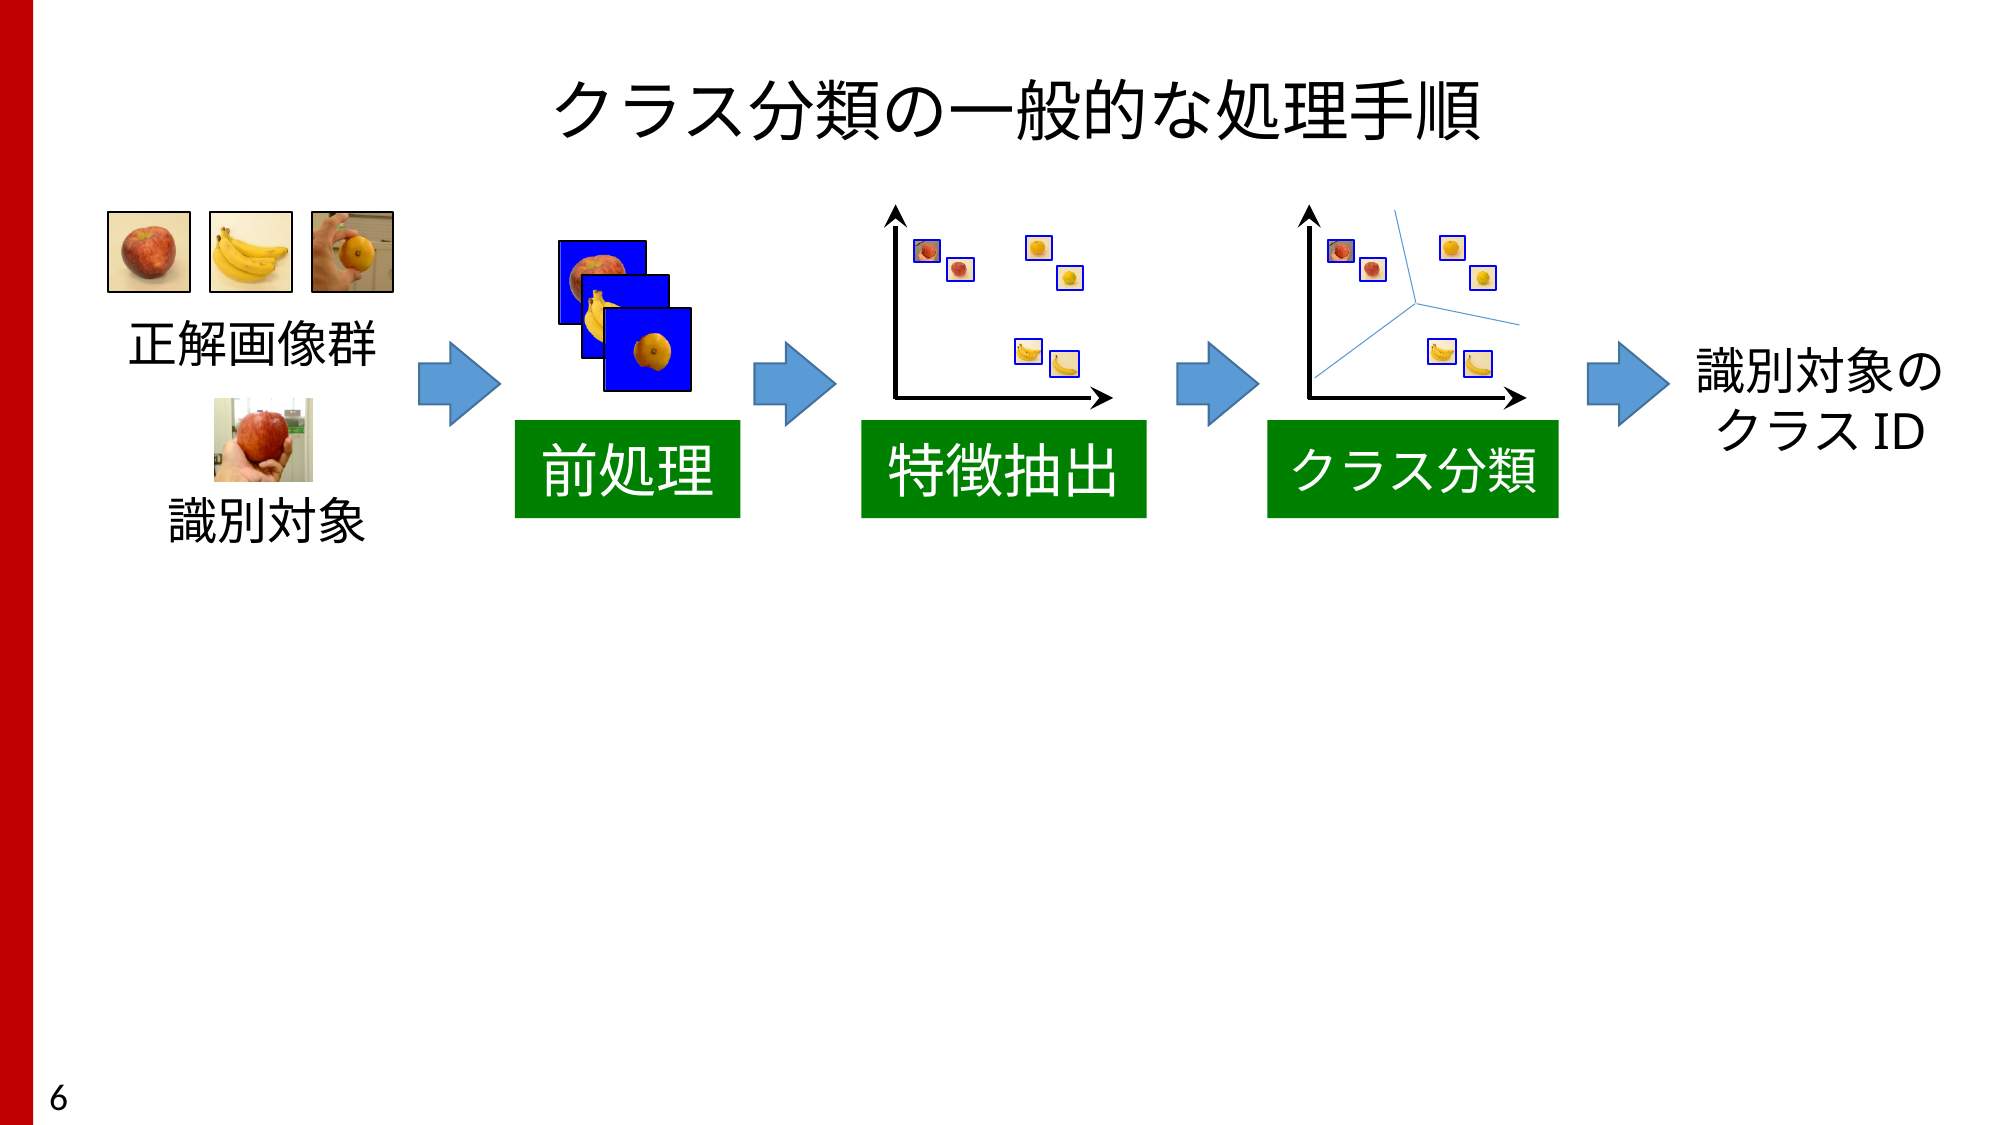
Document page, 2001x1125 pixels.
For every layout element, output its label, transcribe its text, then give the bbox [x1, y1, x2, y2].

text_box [861, 204, 1147, 519]
text_box [1586, 340, 1671, 428]
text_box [109, 213, 395, 558]
text_box 識別対象の クラスID [1680, 332, 1961, 467]
slide_number 6 [34, 1065, 485, 1125]
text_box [1267, 204, 1559, 519]
text_box クラス分類の一般的な処理手順 [440, 56, 1592, 161]
text_box [418, 340, 502, 428]
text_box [514, 241, 741, 519]
text_box [753, 340, 838, 428]
text_box [1176, 340, 1260, 428]
